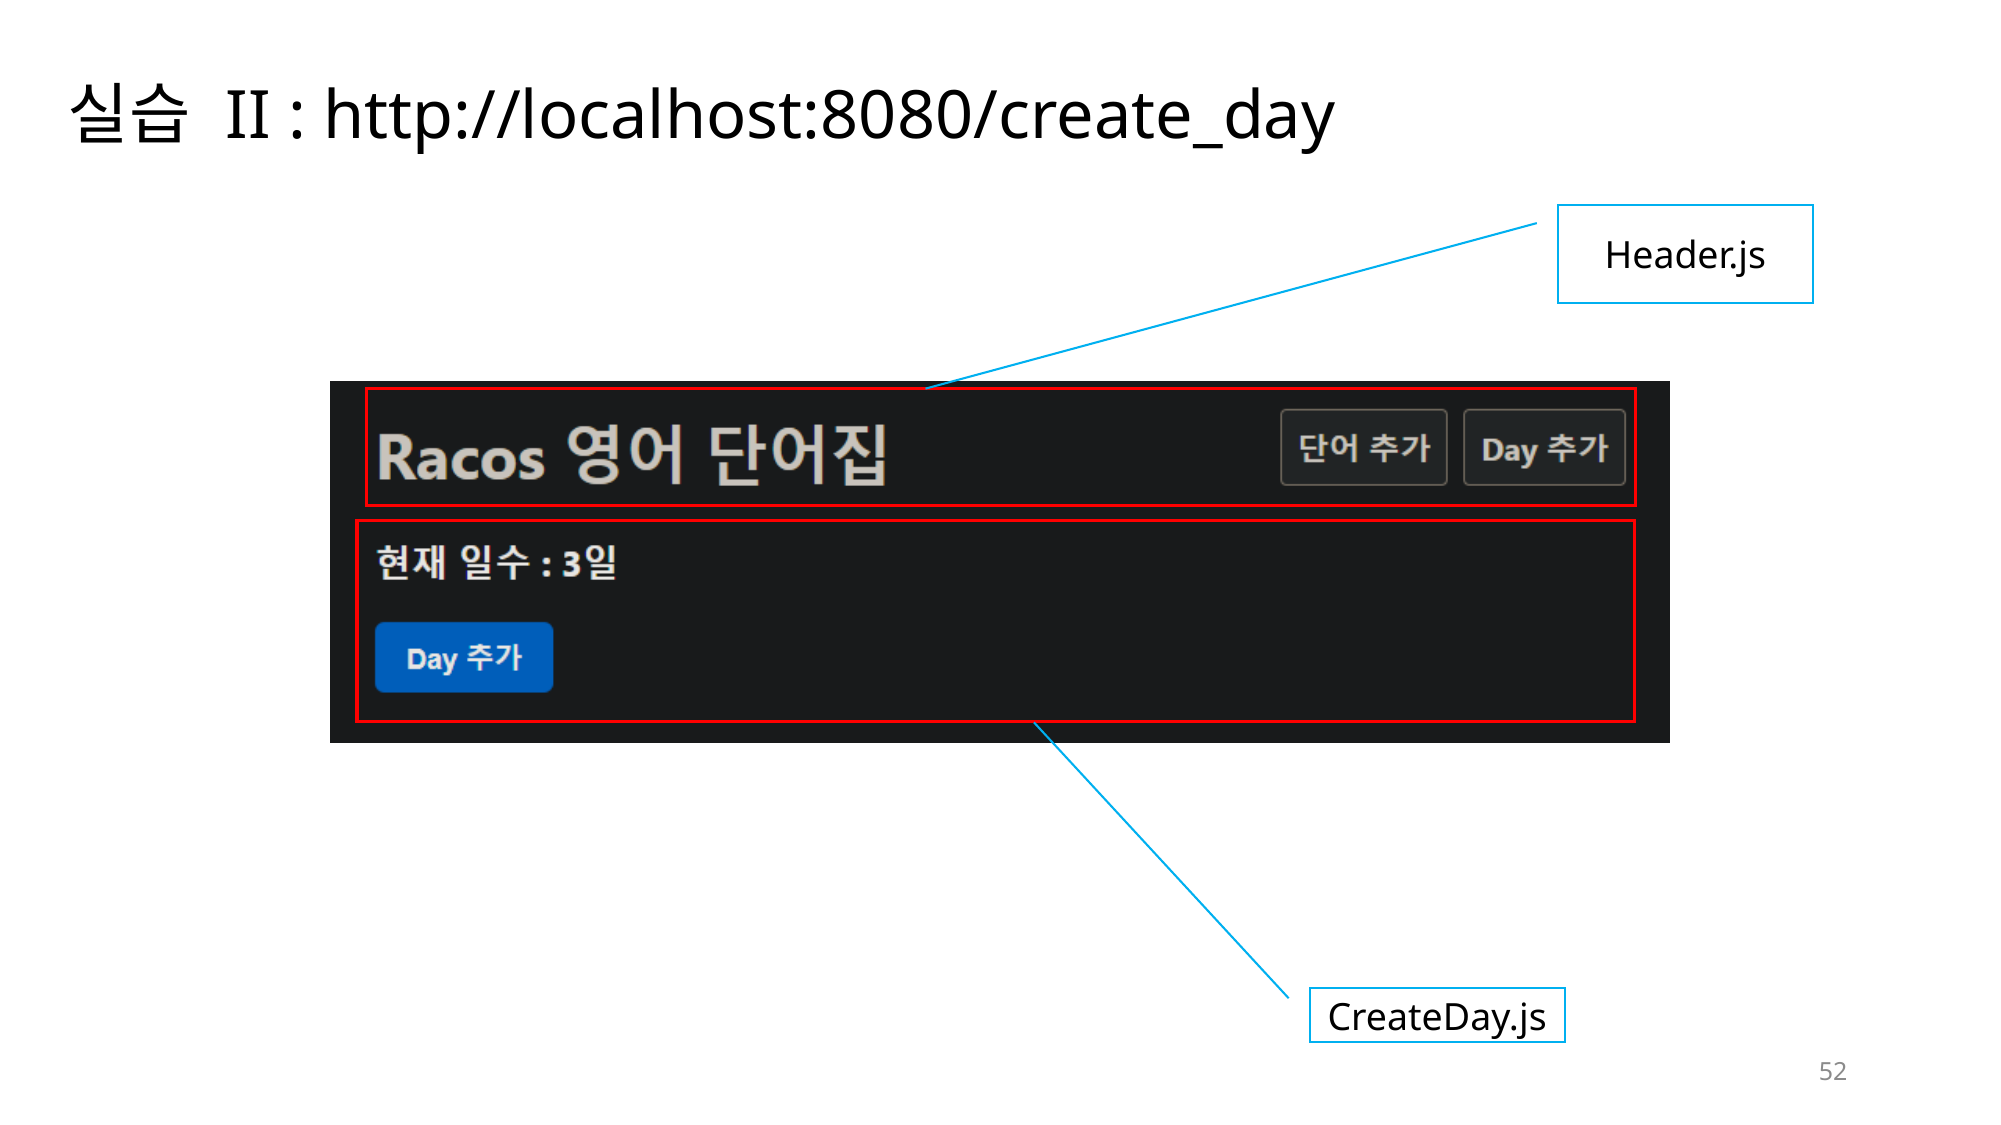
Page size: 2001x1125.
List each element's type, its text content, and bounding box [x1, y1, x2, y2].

slide_number 52 [1412, 1042, 1863, 1103]
text_box Header.js [1557, 204, 1814, 304]
text_box CreateDay.js [1309, 987, 1566, 1043]
picture [330, 381, 1670, 743]
title 실습 II : http://localhost:8080/create_day [52, 59, 1952, 175]
text_box CreateDay.js [1051, 743, 1290, 999]
text_box Header.js [949, 222, 1538, 381]
